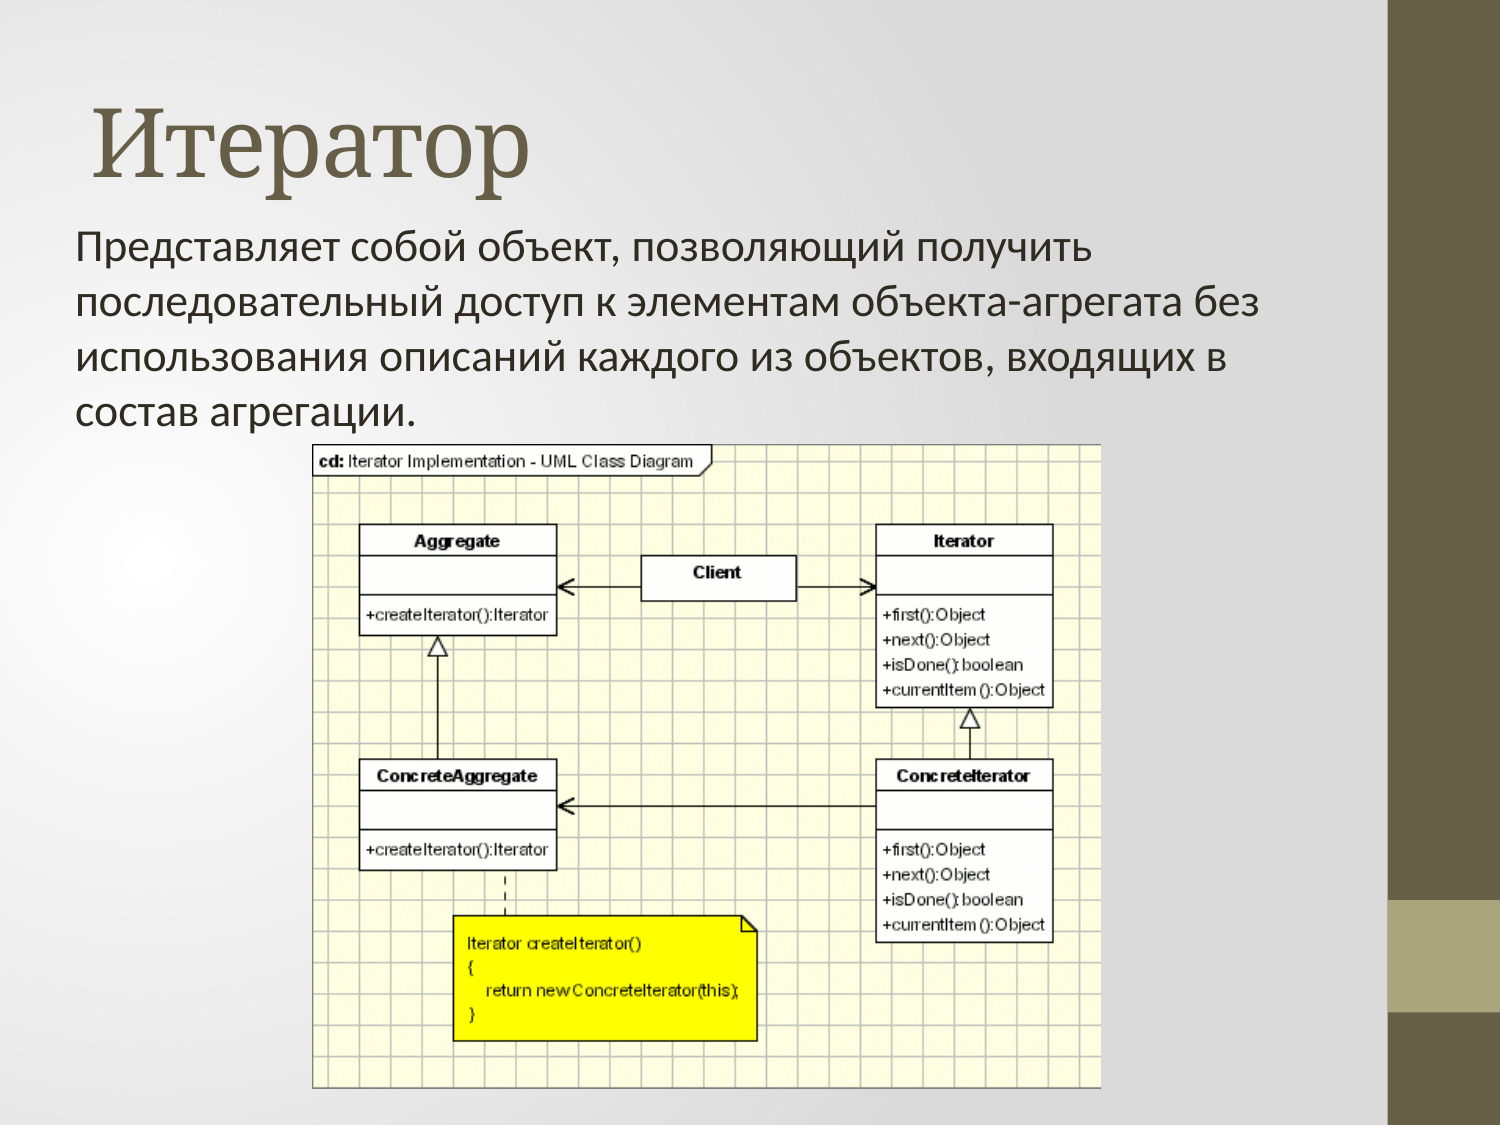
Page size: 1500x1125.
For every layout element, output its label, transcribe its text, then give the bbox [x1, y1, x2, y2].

list Представляет собой объект, позволяющий получить последовательный доступ к элементам объекта-агрегата без использования описаний каждого из объектов, входящих в состав агрегации. [41, 208, 1317, 492]
picture [312, 443, 1101, 1089]
title Итератор [75, 45, 1325, 233]
